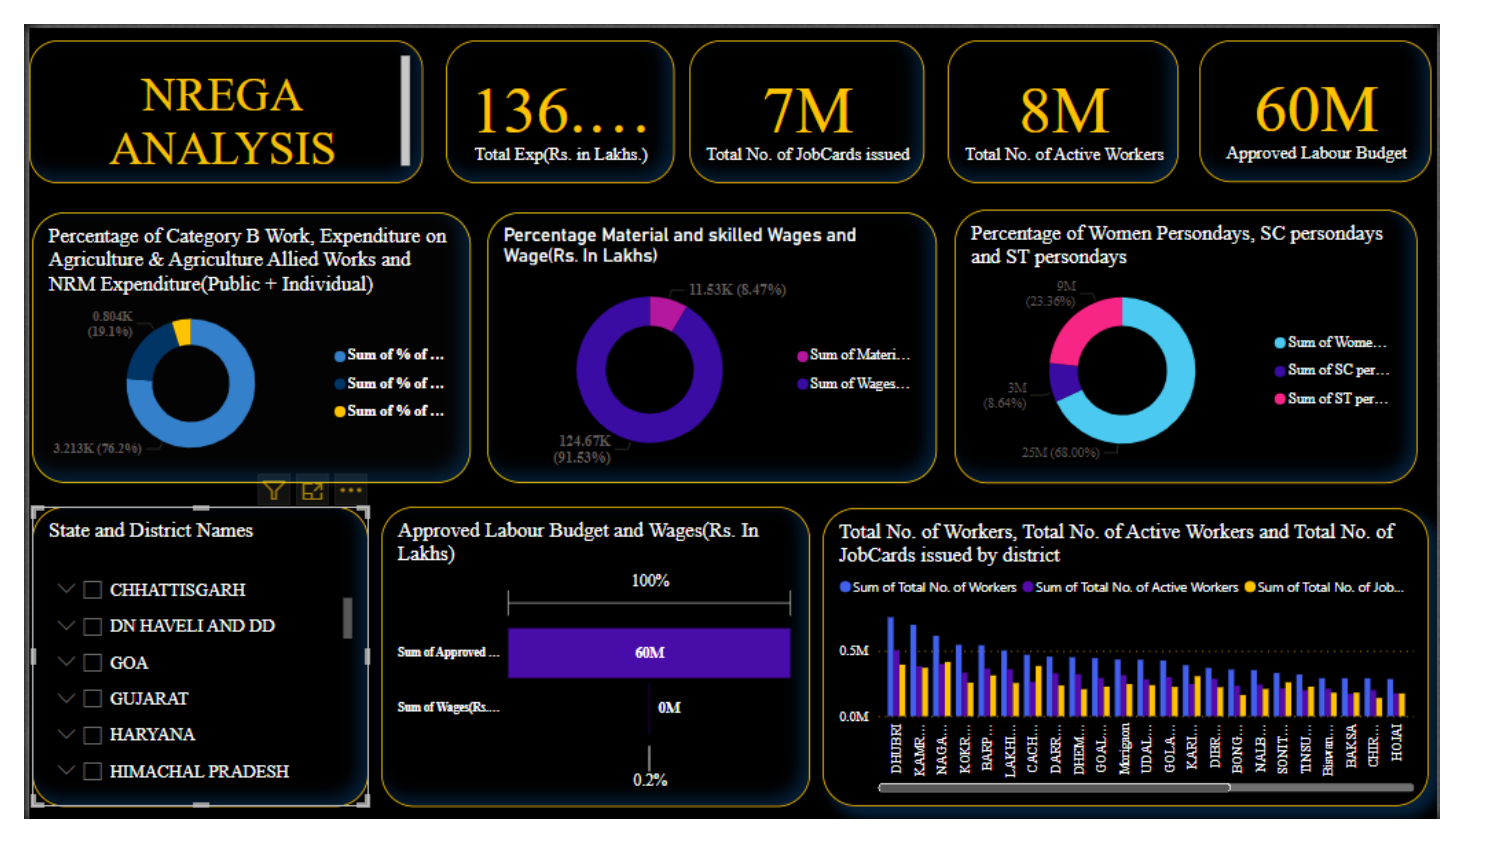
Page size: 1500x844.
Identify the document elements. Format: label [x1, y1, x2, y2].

picture [24, 24, 1440, 819]
